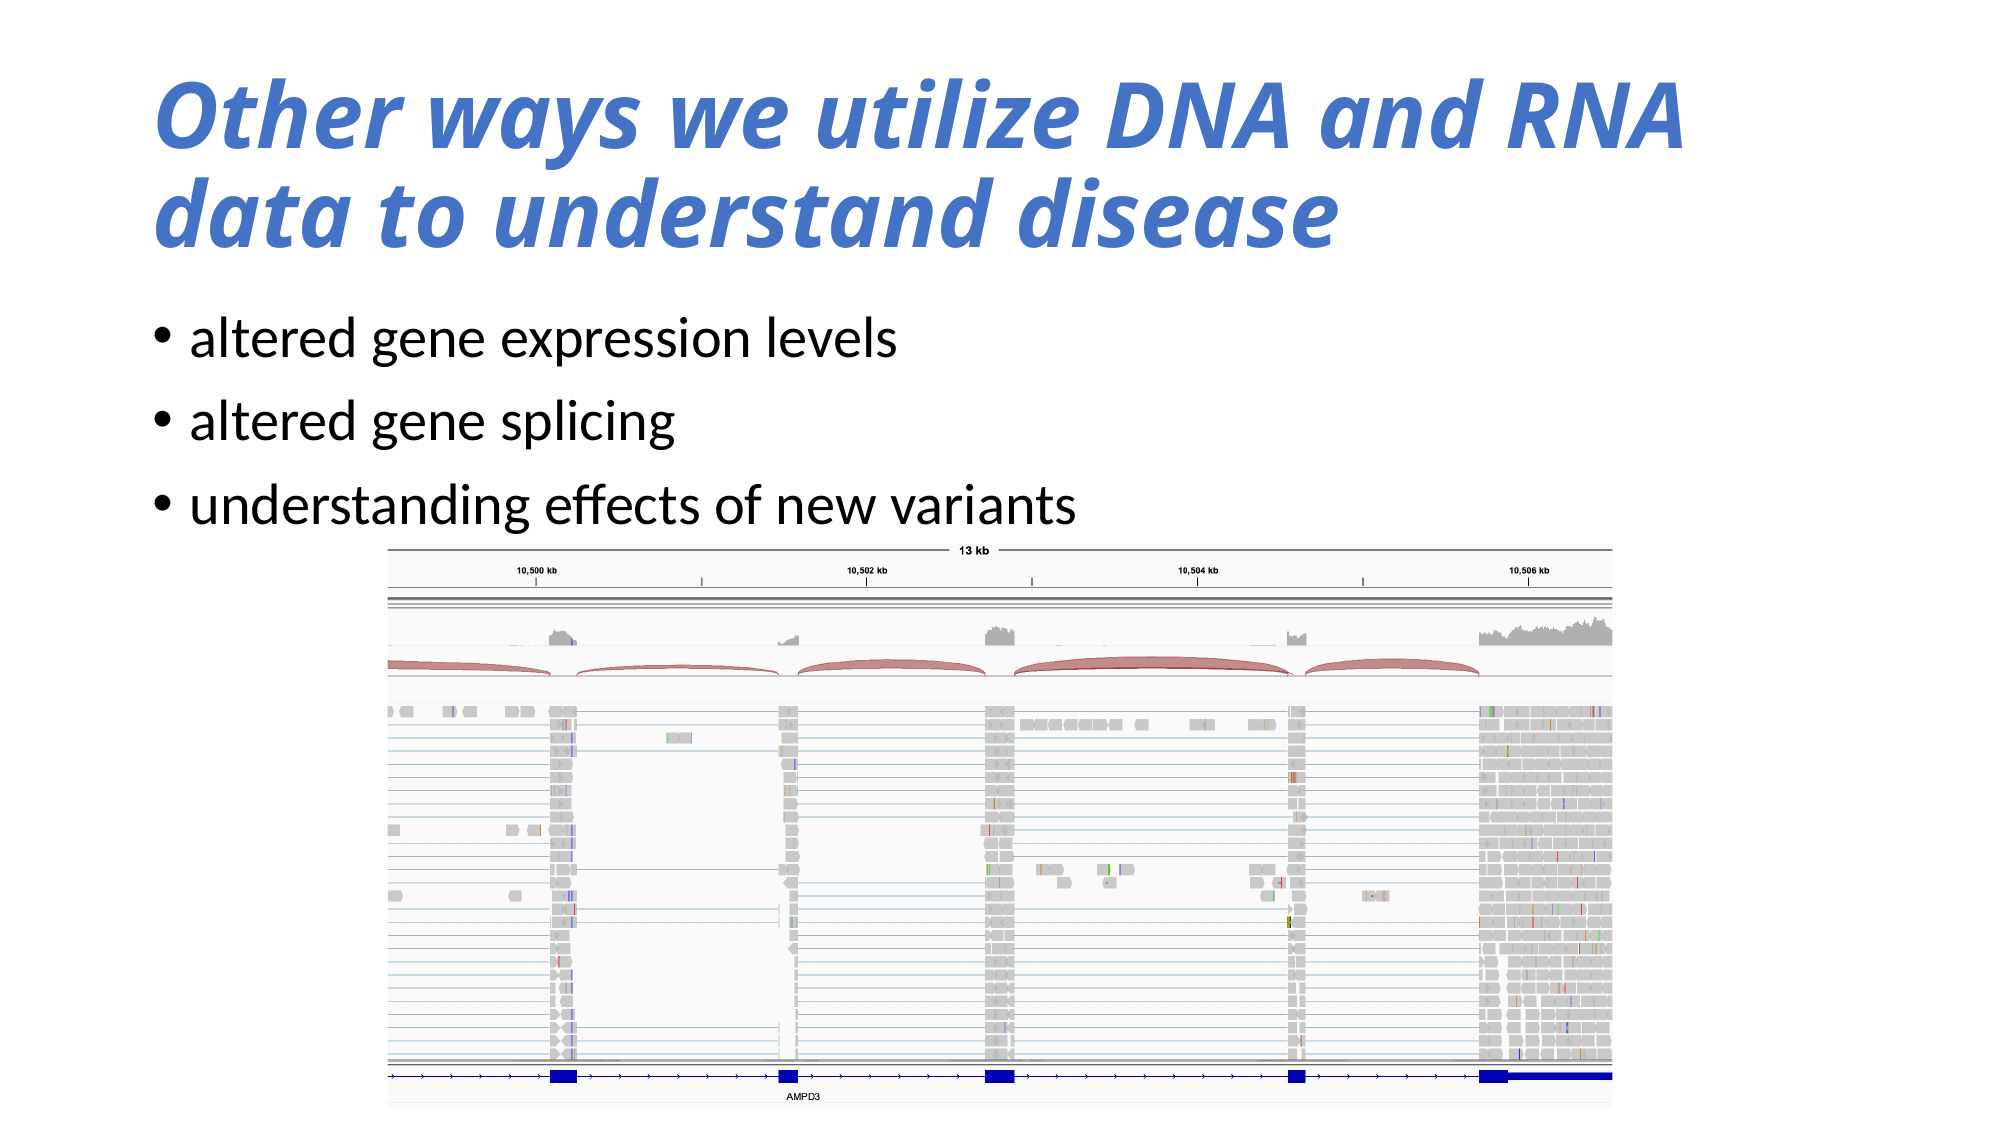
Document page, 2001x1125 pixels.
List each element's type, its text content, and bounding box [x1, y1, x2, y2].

list altered gene expression levels altered gene splicing understanding effects of new variants [137, 299, 1863, 1014]
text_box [387, 544, 1613, 1108]
title Other ways we utilize DNA and RNA data to understand disease [137, 59, 1863, 278]
